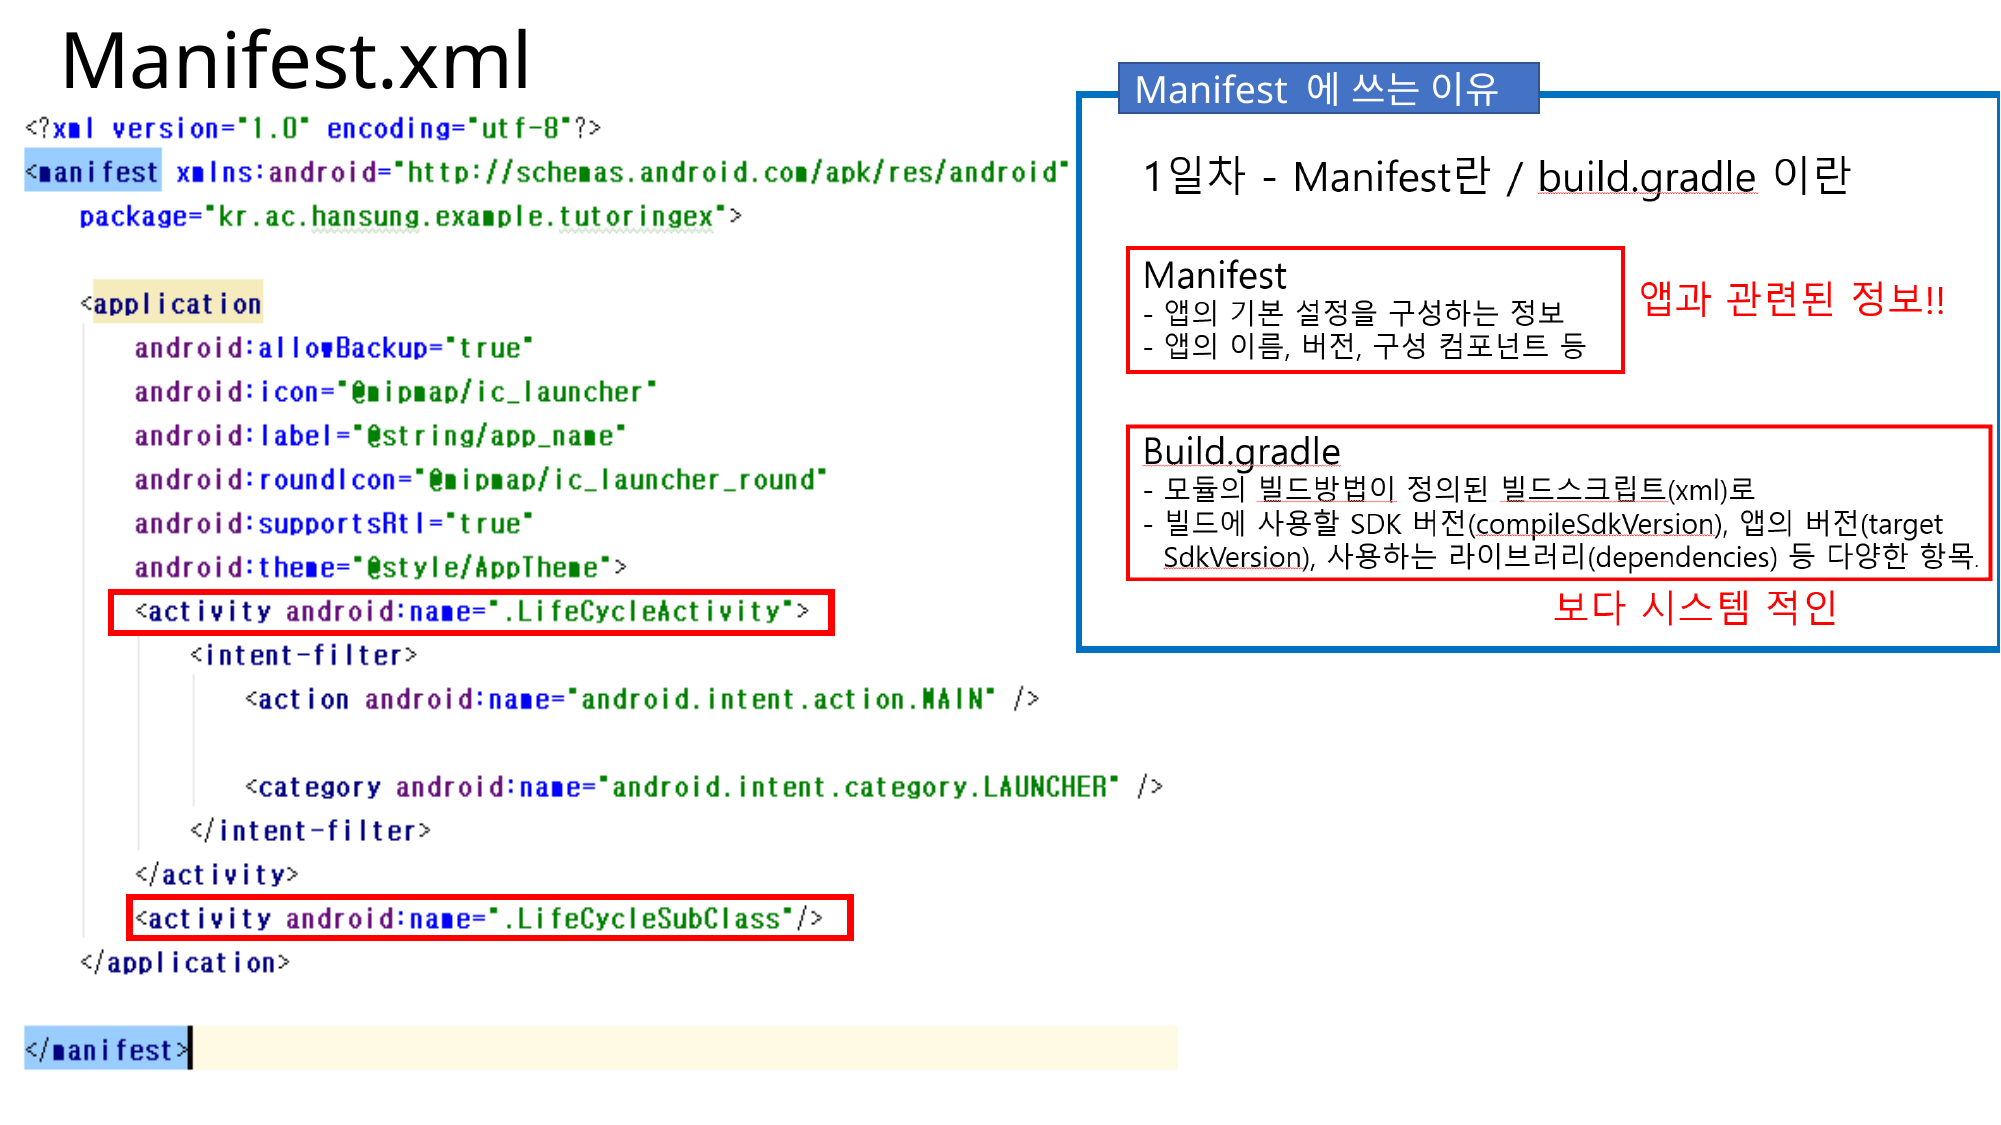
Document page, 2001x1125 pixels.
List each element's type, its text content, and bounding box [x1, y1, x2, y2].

text_box [1078, 94, 1118, 106]
title Manifest.xml [44, 13, 676, 106]
text_box Manifest 에 쓰는 이유 [1118, 62, 1540, 114]
text_box [1178, 633, 2000, 650]
text_box [1178, 94, 2000, 146]
picture [23, 106, 2000, 1073]
